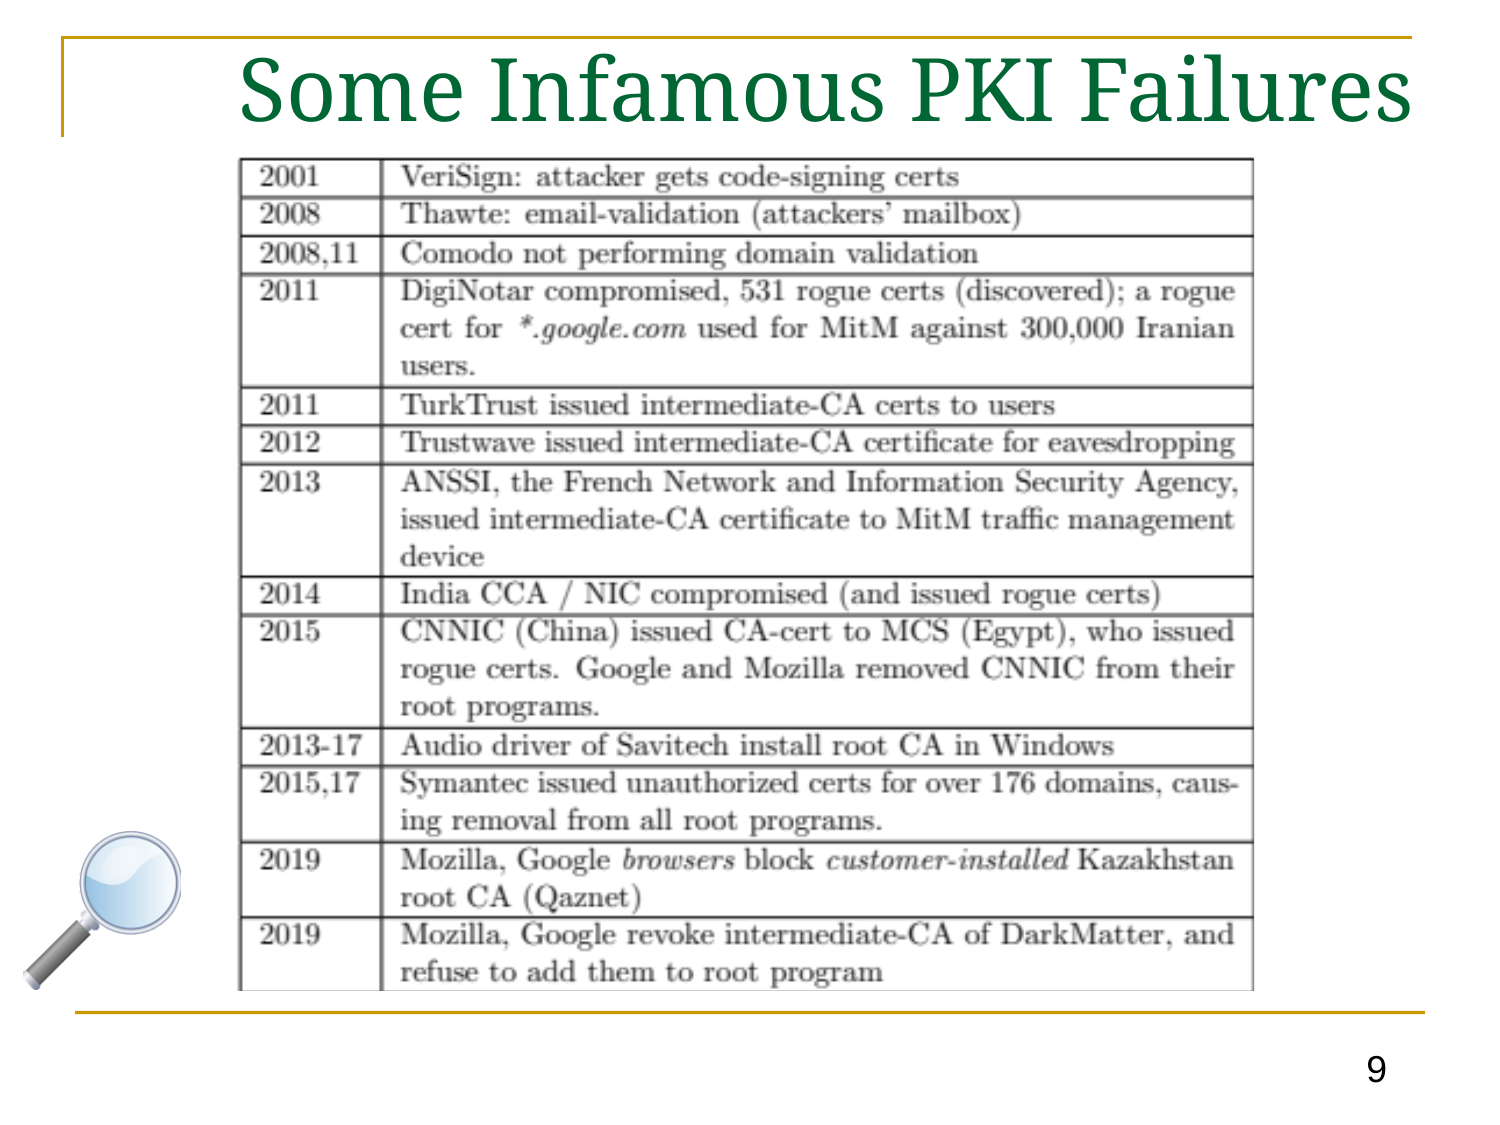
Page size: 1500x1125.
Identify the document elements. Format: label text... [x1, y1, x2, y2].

picture [235, 154, 1255, 991]
text_box 9 [1351, 1023, 1424, 1098]
title Some Infamous PKI Failures [223, 26, 1500, 155]
picture [23, 831, 182, 990]
